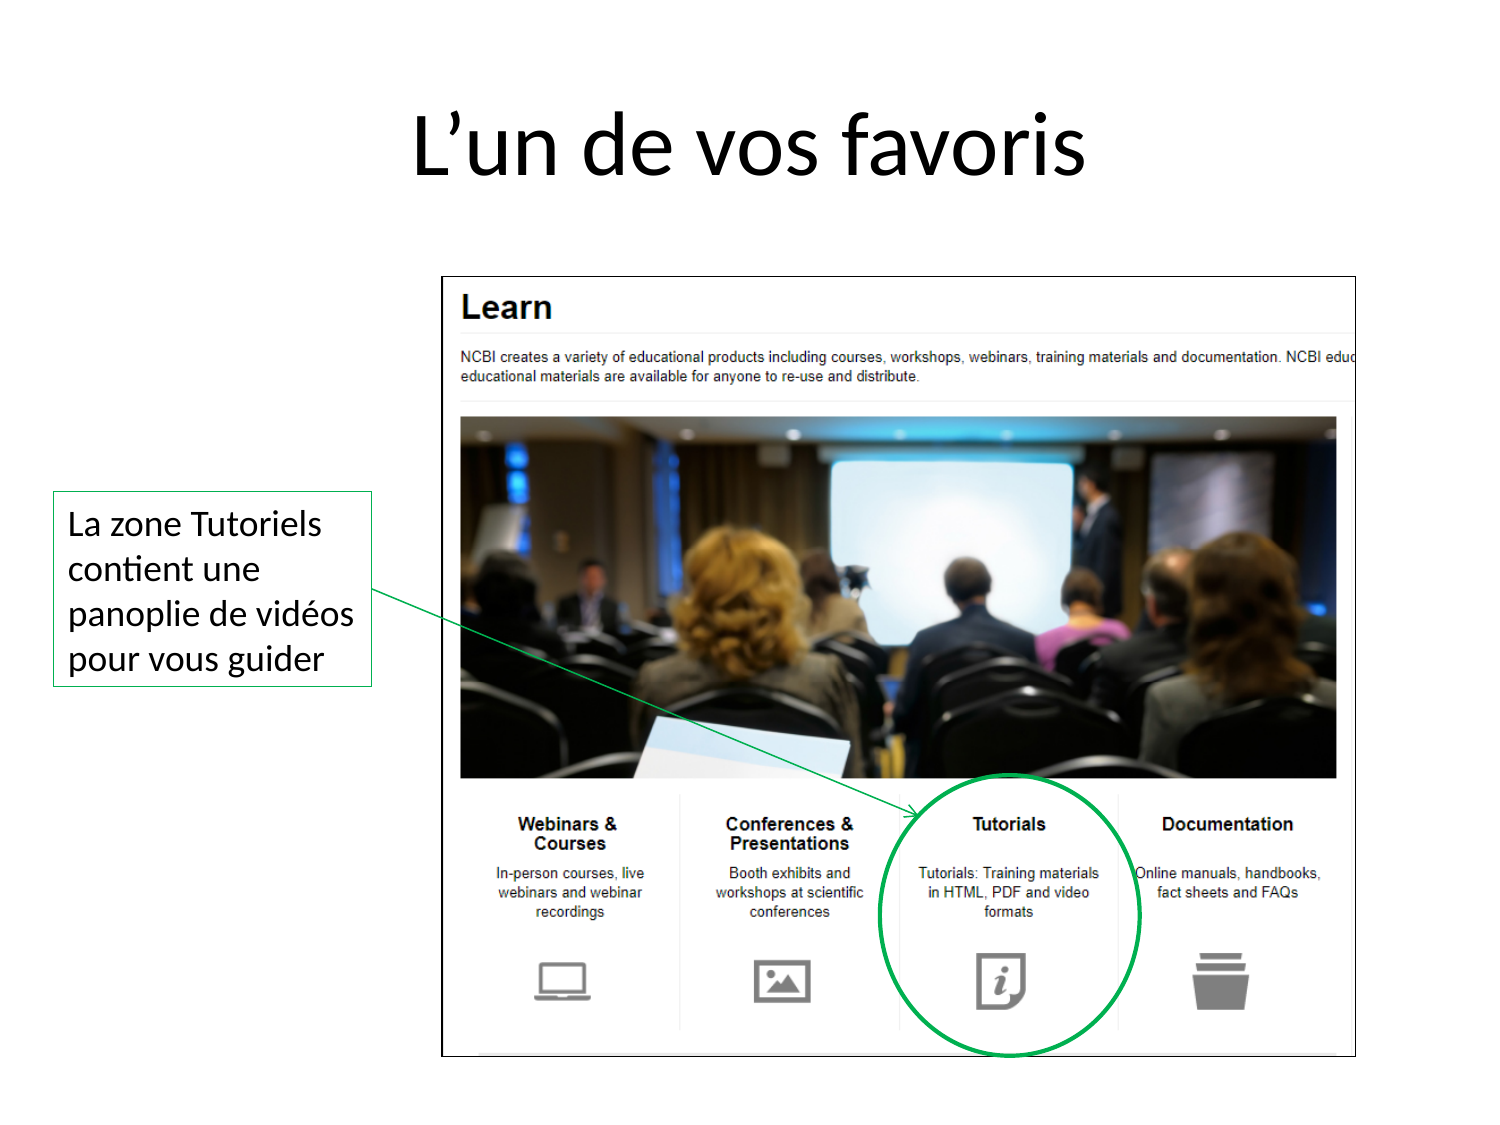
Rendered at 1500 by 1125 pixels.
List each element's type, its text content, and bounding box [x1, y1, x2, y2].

text_box La zone Tutoriels contient une panoplie de vidéos pour vous guider [53, 491, 372, 687]
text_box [371, 589, 920, 817]
picture [442, 276, 1355, 1057]
title L’un de vos favoris [75, 45, 1425, 233]
